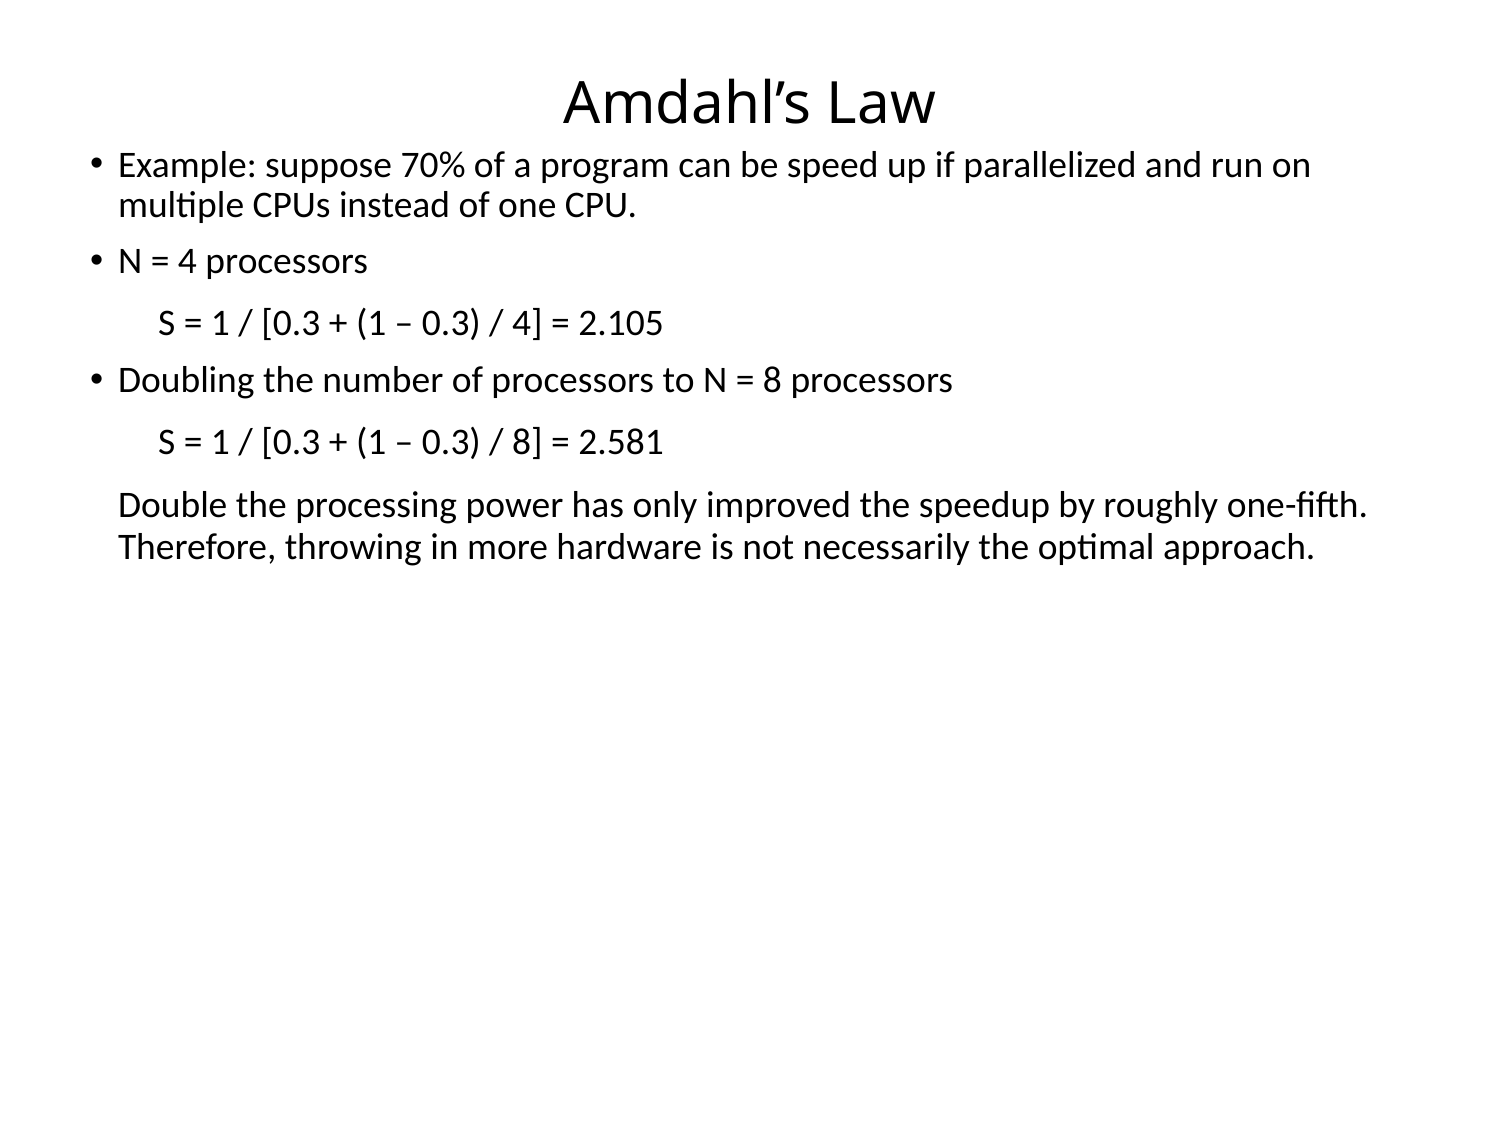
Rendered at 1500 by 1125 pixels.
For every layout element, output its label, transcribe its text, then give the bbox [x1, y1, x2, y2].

list Example: suppose 70% of a program can be speed up if parallelized and run on multiple CPUs instead of one CPU. N = 4 processors S = 1 / [0.3 + (1 – 0.3) / 4] = 2.105 Doubling the number of processors to N = 8 processors S = 1 / [0.3 + (1 – 0.3) / 8] = 2.581 Double the processing power has only improved the speedup by roughly one-fifth. Therefore, throwing in more hardware is not necessarily the optimal approach. [75, 137, 1425, 988]
title Amdahl’s Law [74, 47, 1426, 163]
